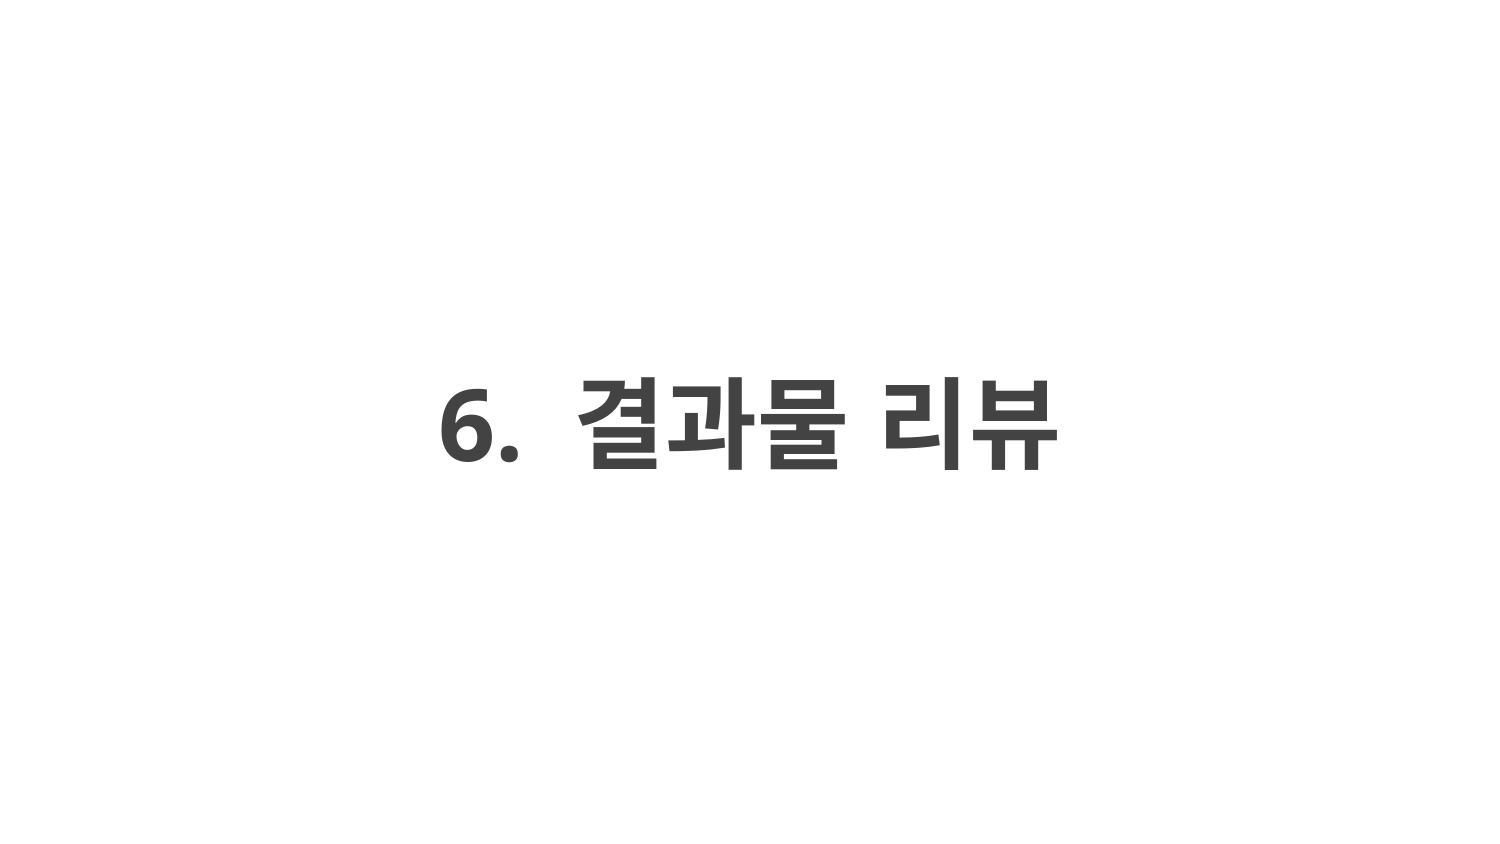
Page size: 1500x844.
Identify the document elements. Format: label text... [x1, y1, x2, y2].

title 6. 결과물 리뷰 [411, 279, 1089, 564]
